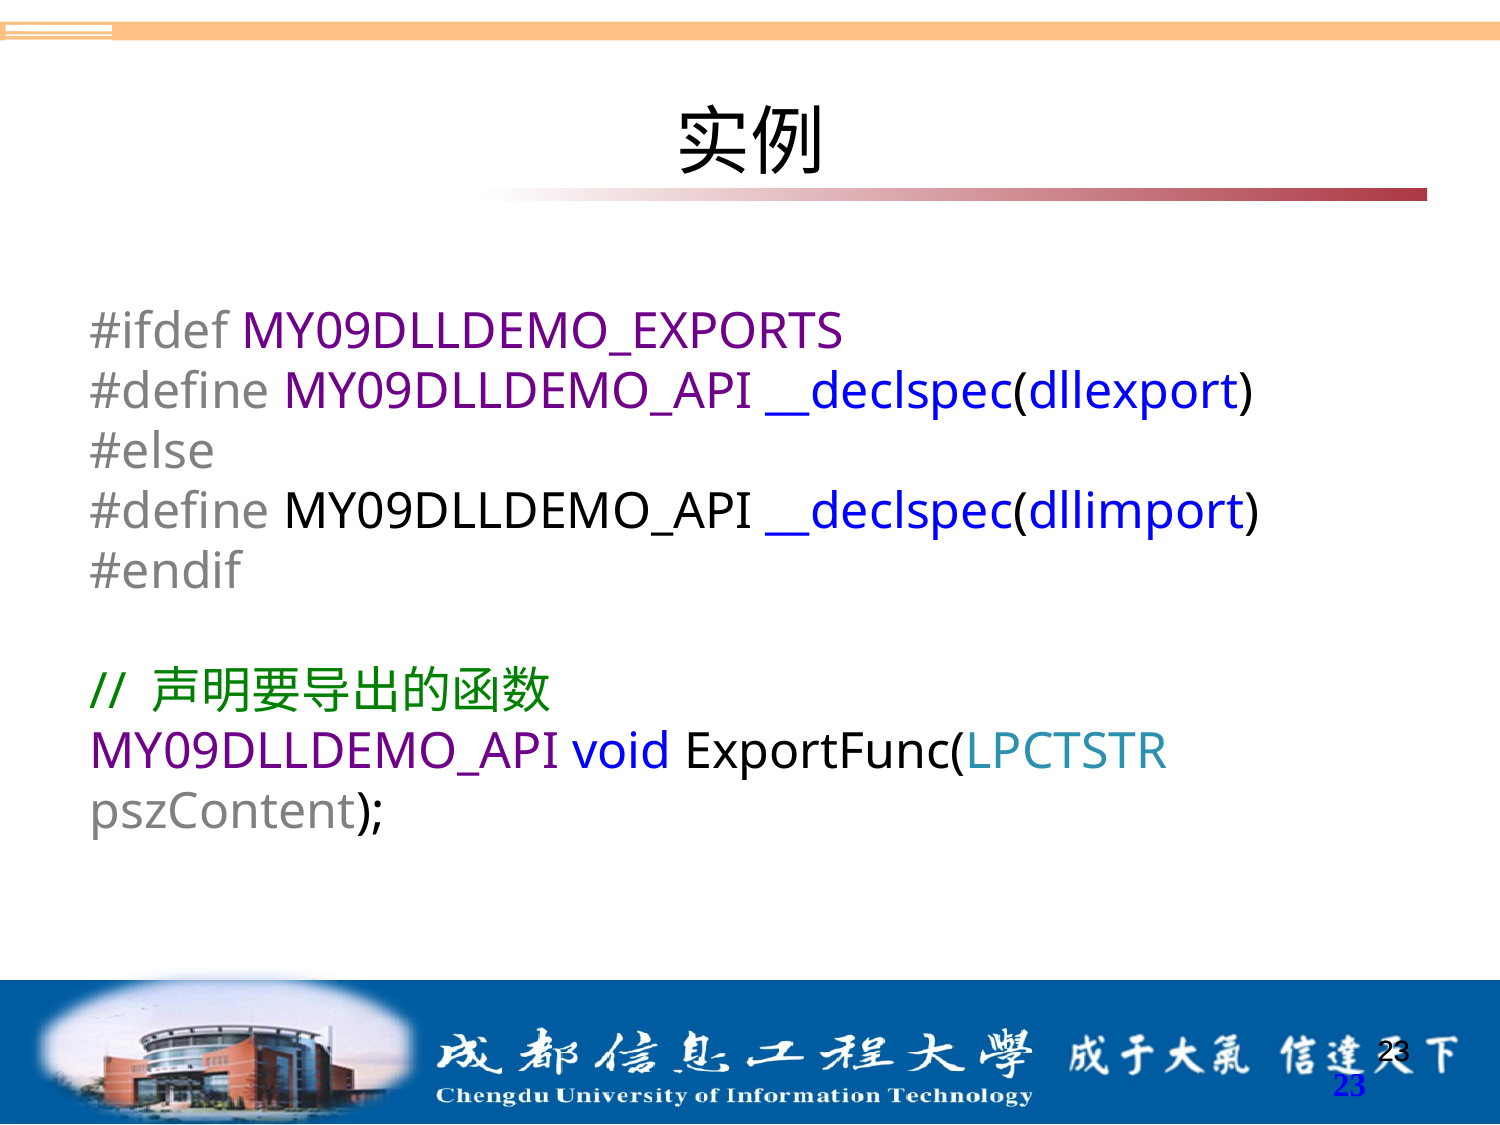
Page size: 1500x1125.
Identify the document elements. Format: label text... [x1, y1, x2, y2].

text_box #ifdef MY09DLLDEMO_EXPORTS #define MY09DLLDEMO_API __declspec(dllexport) #else #define MY09DLLDEMO_API __declspec(dllimport) #endif // 声明要导出的函数 MY09DLLDEMO_API void ExportFunc(LPCTSTR pszContent); [75, 290, 1422, 846]
slide_number 23 [1074, 1024, 1425, 1103]
picture [0, 957, 1500, 1125]
title 实例 [75, 45, 1425, 233]
